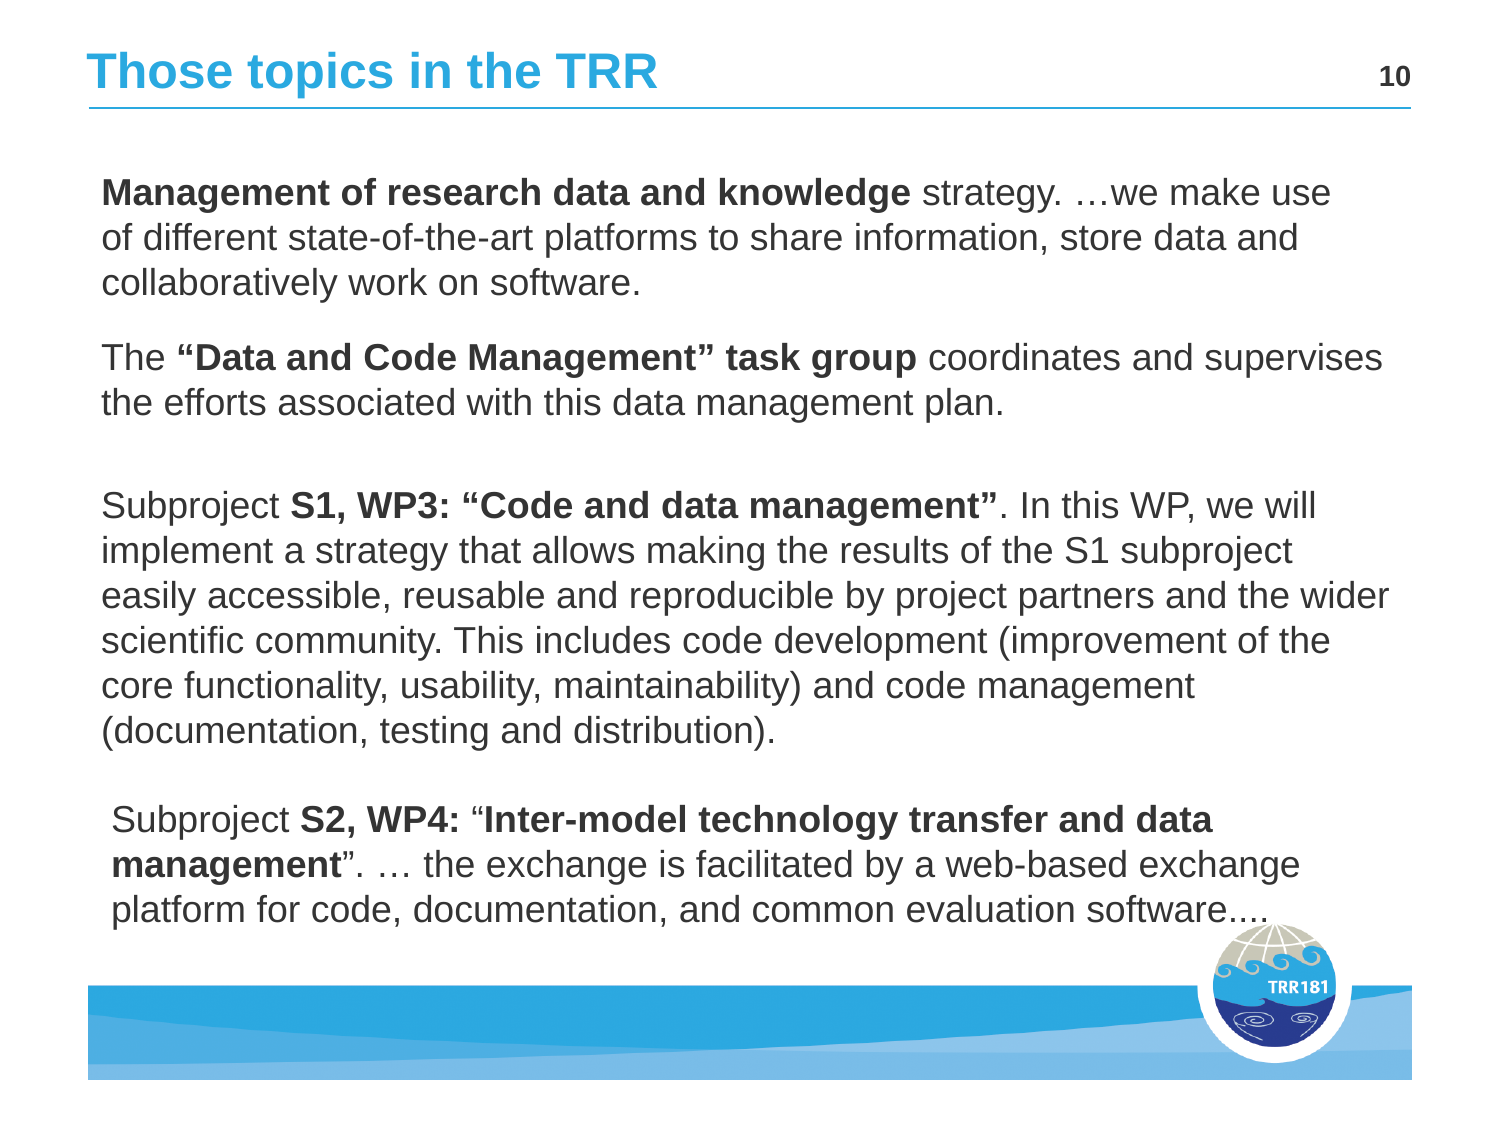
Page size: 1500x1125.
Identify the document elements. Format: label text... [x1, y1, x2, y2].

picture [88, 908, 1412, 1080]
title Those topics in the TRR [86, 39, 1410, 119]
text_box Subproject S1, WP3: “Code and data management”. In this WP, we will implement a strategy that allows making the results of the S1 subproject easily accessible, reusable and reproducible by project partners and the wider scientific community. This includes code development (improvement of the core functionality, usability, maintainability) and code management (documentation, testing and distribution). [86, 473, 1407, 759]
text_box Management of research data and knowledge strategy. …we make use of different state-of-the-art platforms to share information, store data and collaboratively work on software. [86, 160, 1388, 351]
text_box The “Data and Code Management” task group coordinates and supervises the efforts associated with this data management plan. [86, 325, 1400, 431]
slide_number 10 [1293, 42, 1412, 93]
text_box Subproject S2, WP4: “Inter-model technology transfer and data management”. … the exchange is facilitated by a web-based exchange platform for code, documentation, and common evaluation software.... [96, 787, 1374, 938]
